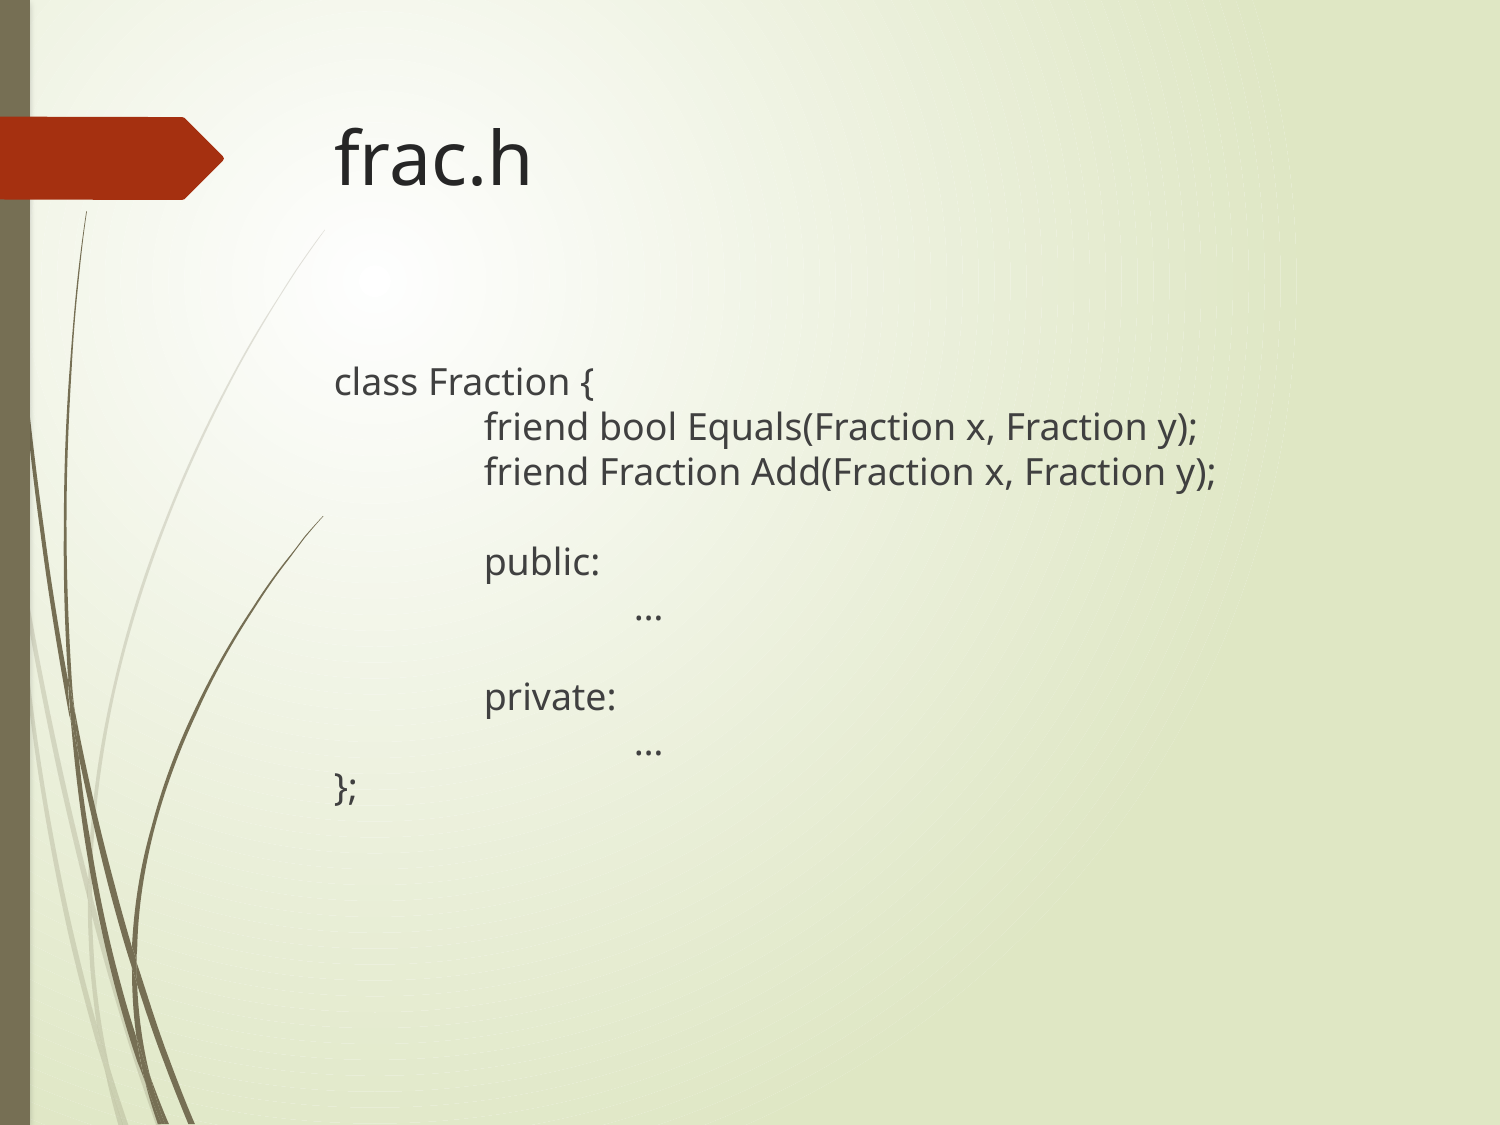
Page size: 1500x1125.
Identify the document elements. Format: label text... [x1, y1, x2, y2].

list class Fraction { friend bool Equals(Fraction x, Fraction y); friend Fraction Add(Fraction x, Fraction y); public: … private: … }; [318, 350, 1400, 970]
title frac.h [319, 102, 1400, 313]
